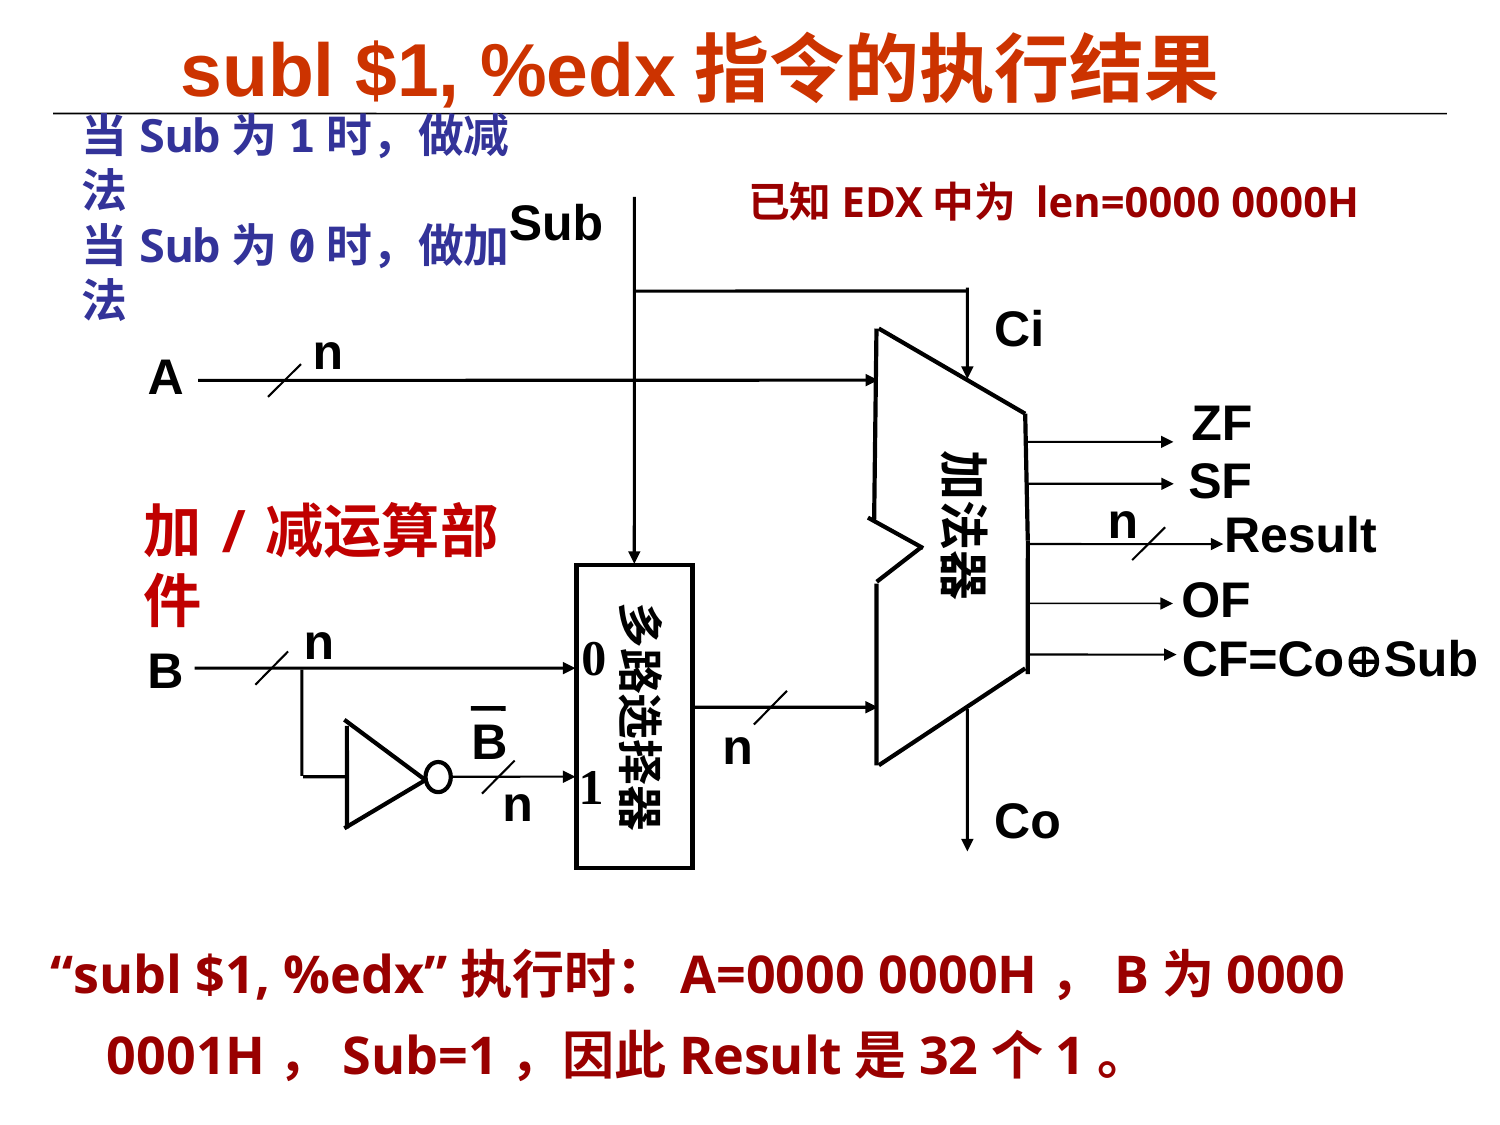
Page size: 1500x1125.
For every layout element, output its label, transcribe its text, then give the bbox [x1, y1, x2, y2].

list “subl $1, %edx”执行时：A=0000 0000H，B为0000 0001H，Sub=1，因此Result是32个1。 [35, 914, 1465, 1079]
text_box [66, 153, 1500, 880]
title subl $1, %edx指令的执行结果 [131, 23, 1269, 111]
